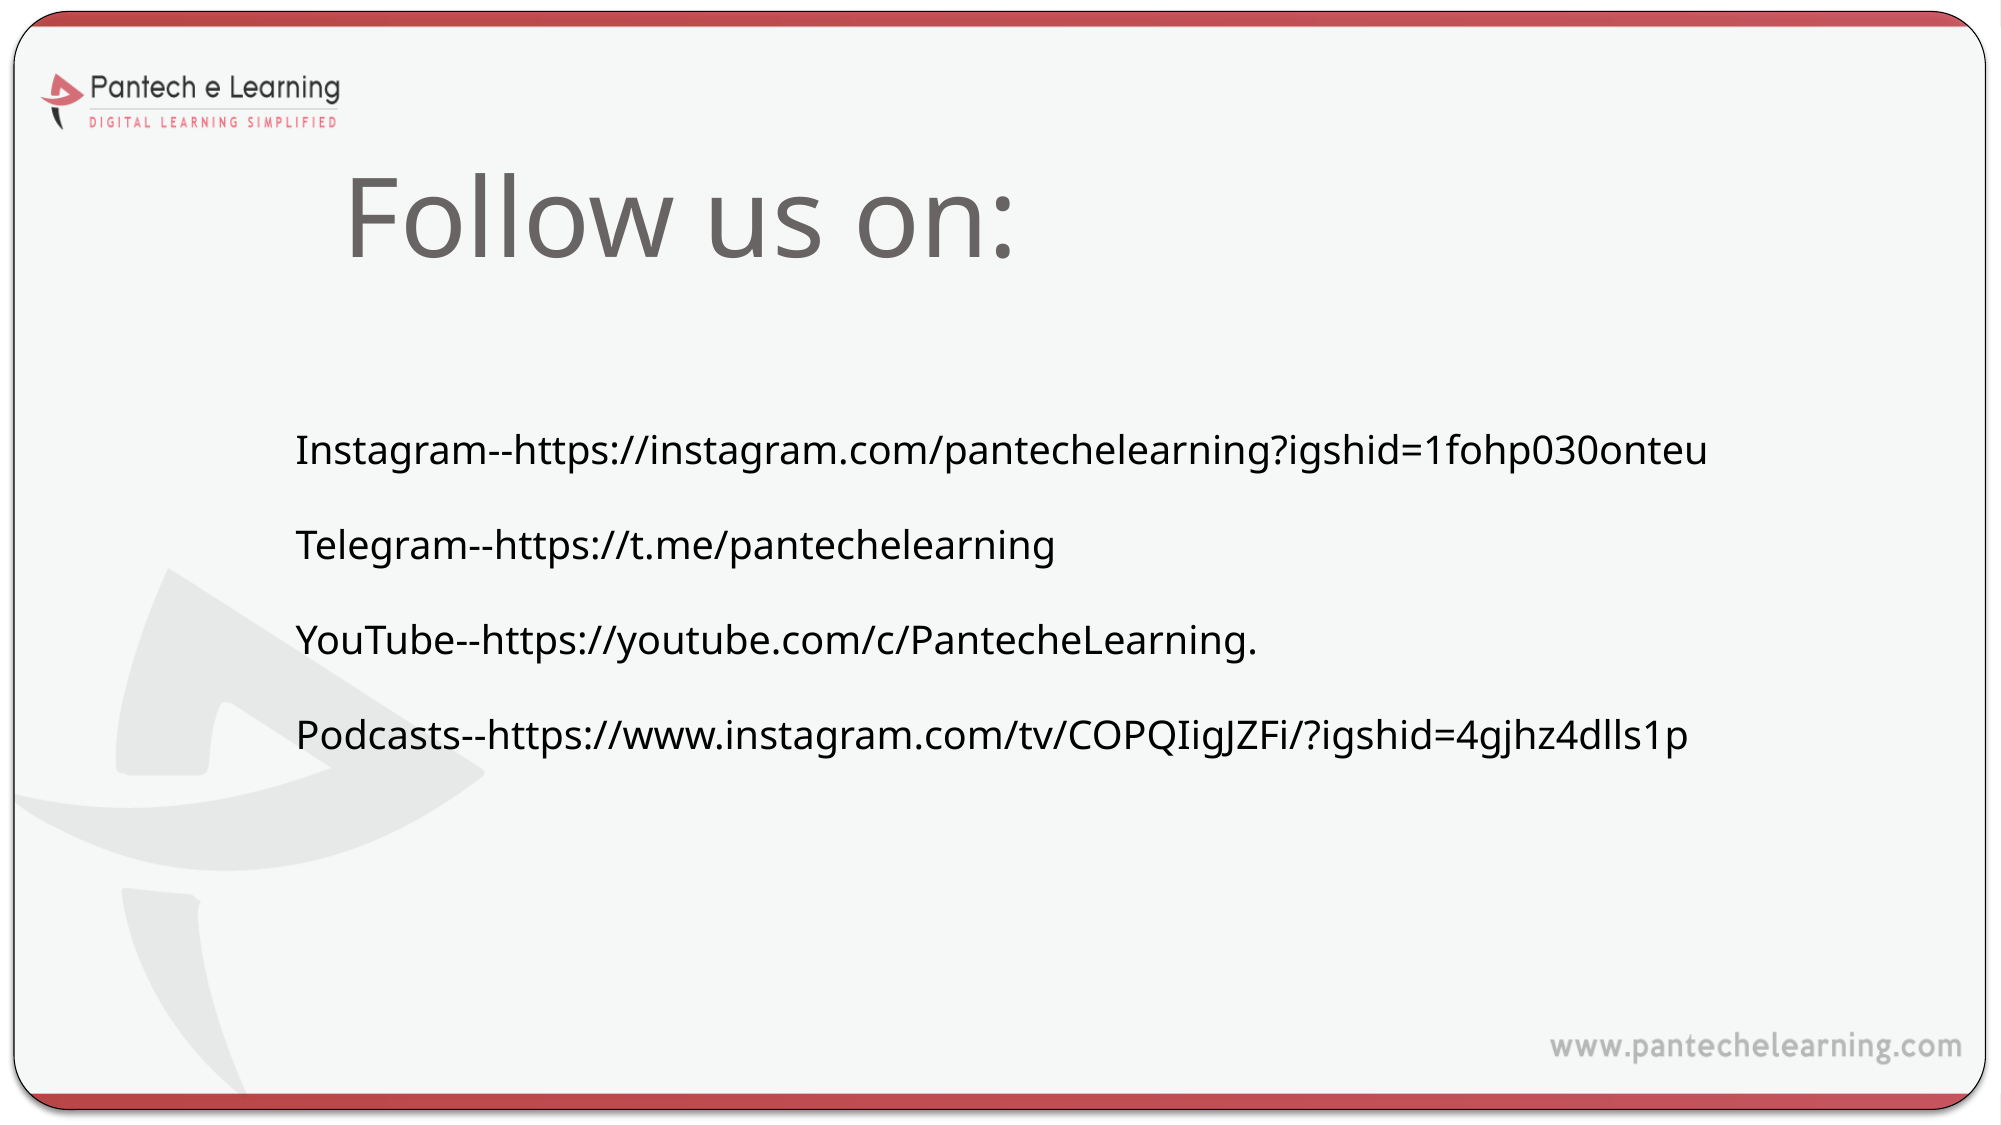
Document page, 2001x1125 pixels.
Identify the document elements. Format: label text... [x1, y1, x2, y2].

subtitle Instagram--https://instagram.com/pantechelearning?igshid=1fohp030onteu Telegram--https://t.me/pantechelearning YouTube--https://youtube.com/c/PantecheLearning. Podcasts--https://www.instagram.com/tv/COPQIigJZFi/?igshid=4gjhz4dlls1p [275, 404, 1896, 799]
title Follow us on: [322, 200, 1238, 300]
picture [15, 12, 1984, 1108]
